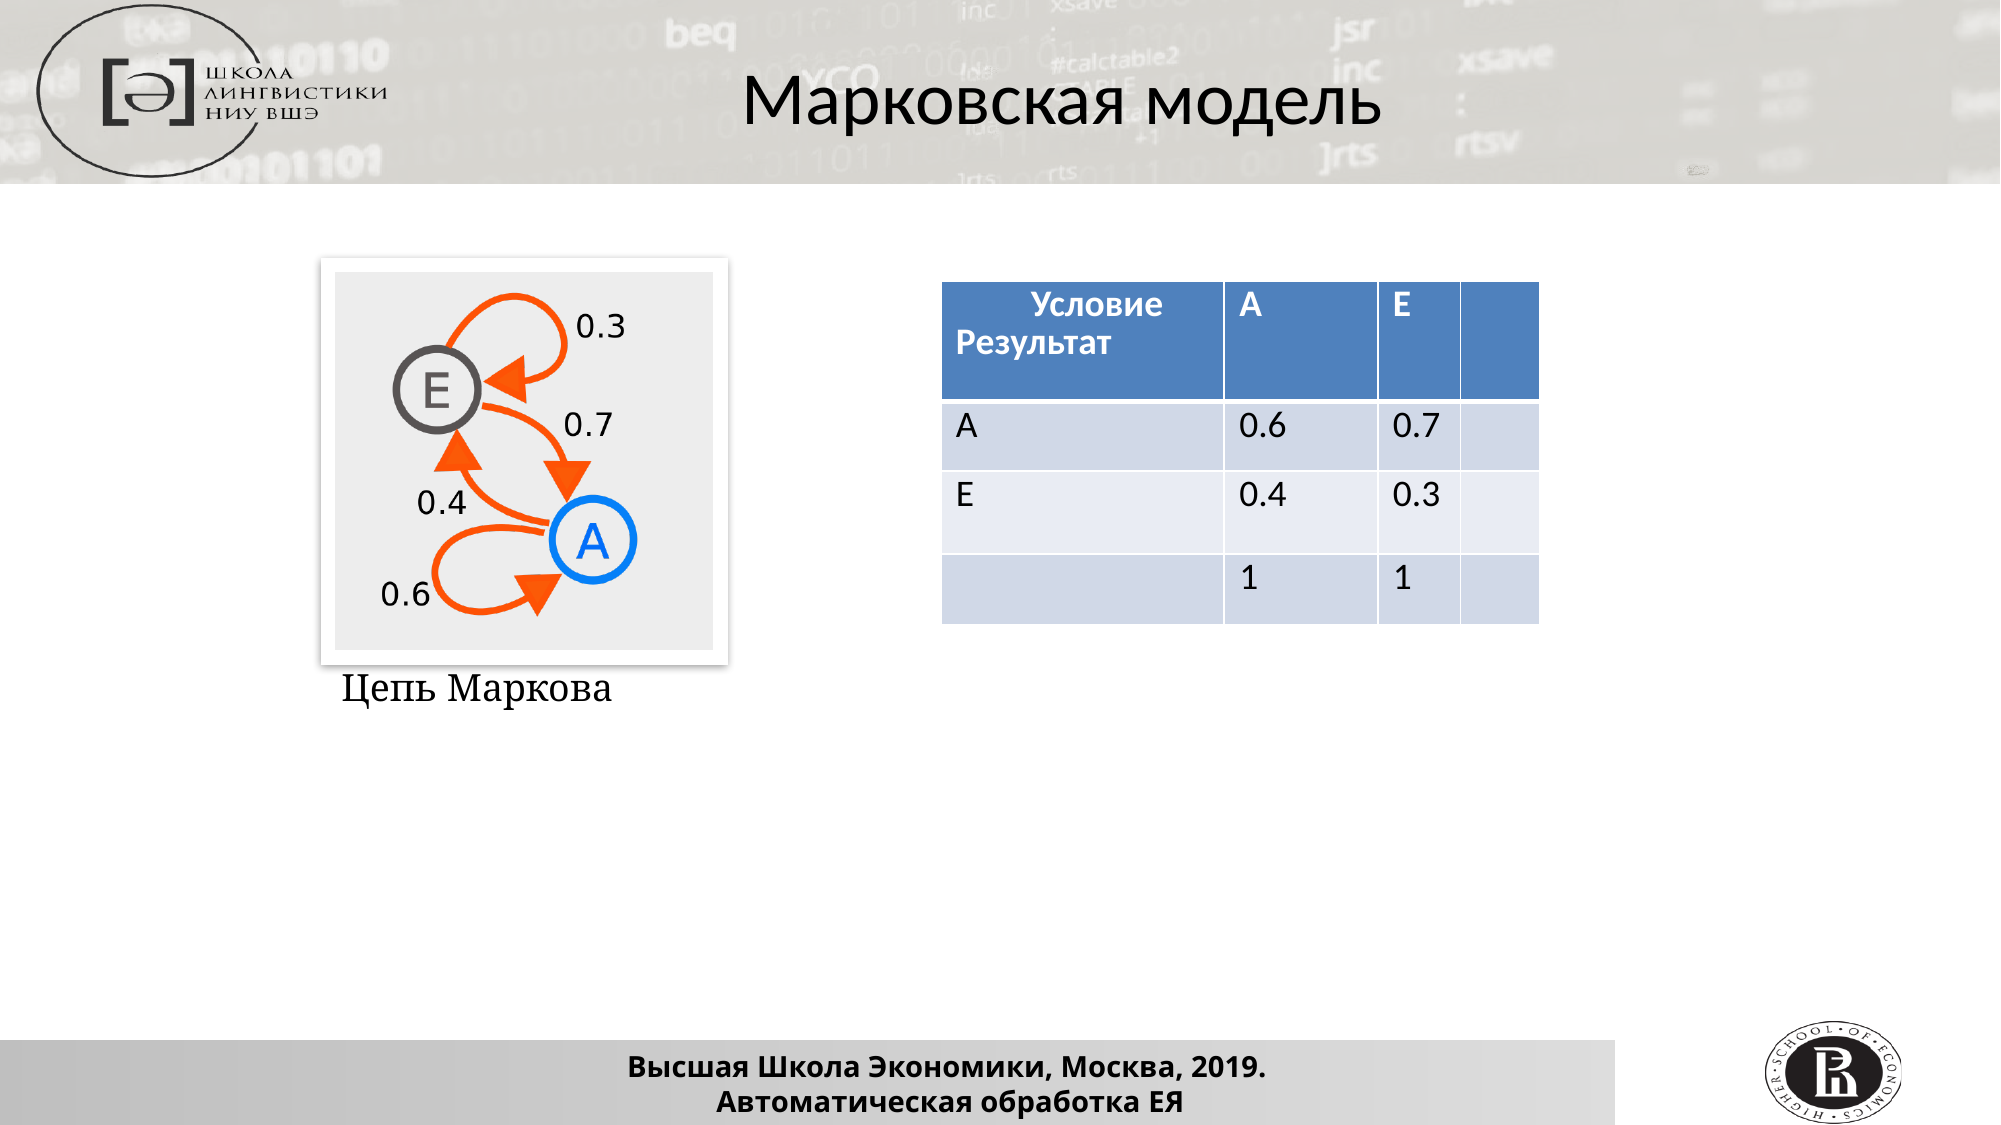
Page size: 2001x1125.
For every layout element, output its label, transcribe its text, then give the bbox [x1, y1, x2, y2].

table_header Условие Результат [942, 282, 1223, 399]
table_header А [1225, 282, 1377, 399]
table_cell 0.4 [1225, 472, 1377, 553]
table_cell 0.6 [1225, 404, 1377, 470]
text_box Цепь Маркова [326, 656, 713, 717]
table_header Е [1379, 282, 1460, 399]
picture [31, 0, 351, 181]
picture [334, 272, 714, 651]
table_cell [1461, 472, 1539, 553]
table_cell [1461, 404, 1539, 470]
table_cell Е [942, 472, 1223, 553]
table_cell [942, 555, 1223, 624]
table_cell [1461, 555, 1539, 624]
table_cell 0.7 [1379, 404, 1460, 470]
table_cell 0.3 [1379, 472, 1460, 553]
title Марковская модель [351, 0, 1775, 189]
text_box [733, 267, 1681, 579]
table_cell 1 [1379, 555, 1460, 624]
table_cell 1 [1225, 555, 1377, 624]
table_cell А [942, 404, 1223, 470]
table_header [1461, 282, 1539, 399]
picture [1765, 1021, 1902, 1125]
